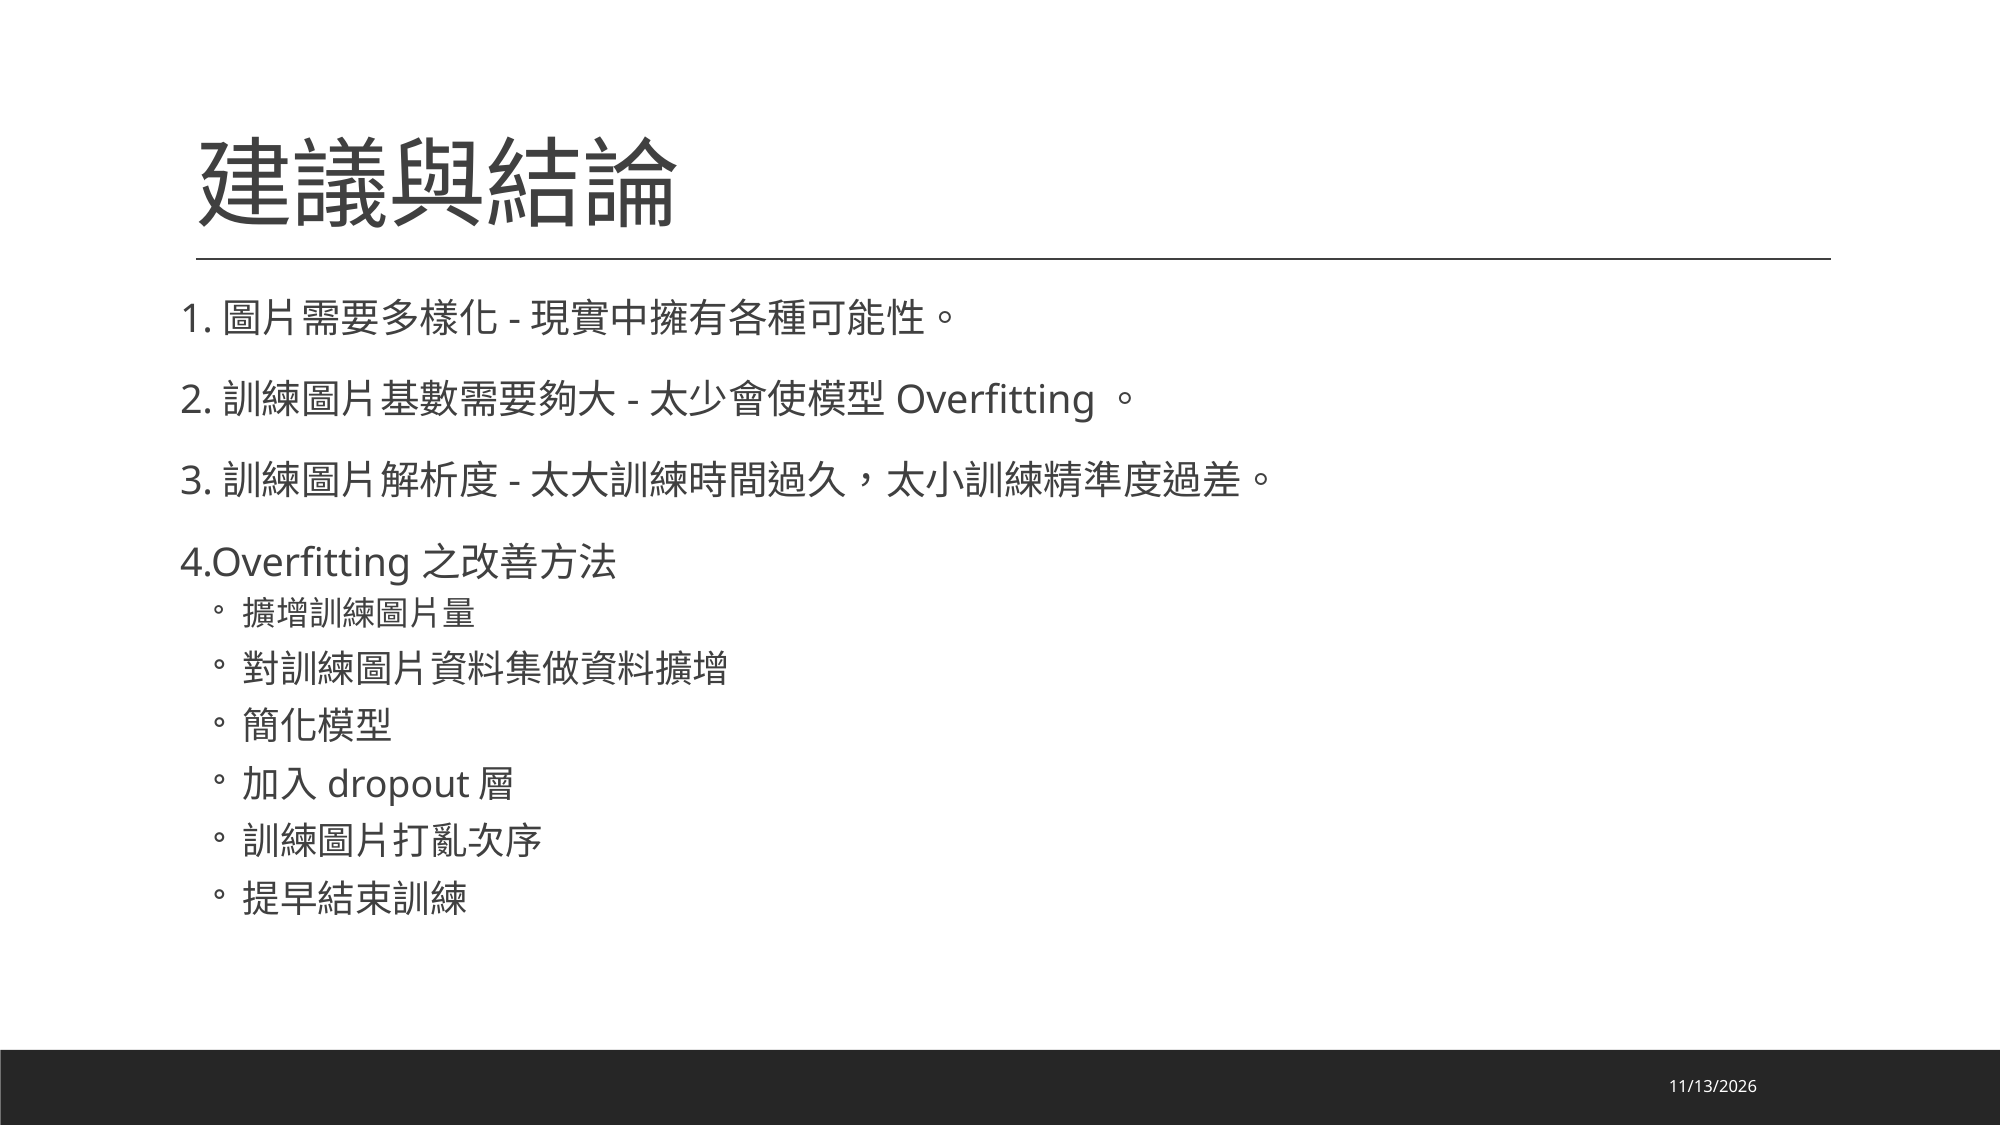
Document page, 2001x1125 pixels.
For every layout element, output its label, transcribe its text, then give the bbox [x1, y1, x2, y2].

title 建議與結論 [180, 75, 1830, 249]
list 1.圖片需要多樣化-現實中擁有各種可能性。 2.訓練圖片基數需要夠大-太少會使模型Overfitting。 3.訓練圖片解析度-太大訓練時間過久，太小訓練精準度過差。 4.Overfitting之改善方法 擴增訓練圖片量 對訓練圖片資料集做資料擴增 簡化模型 加入dropout層 訓練圖片打亂次序 提早結束訓練 [180, 280, 1830, 993]
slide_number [1348, 1057, 1773, 1118]
